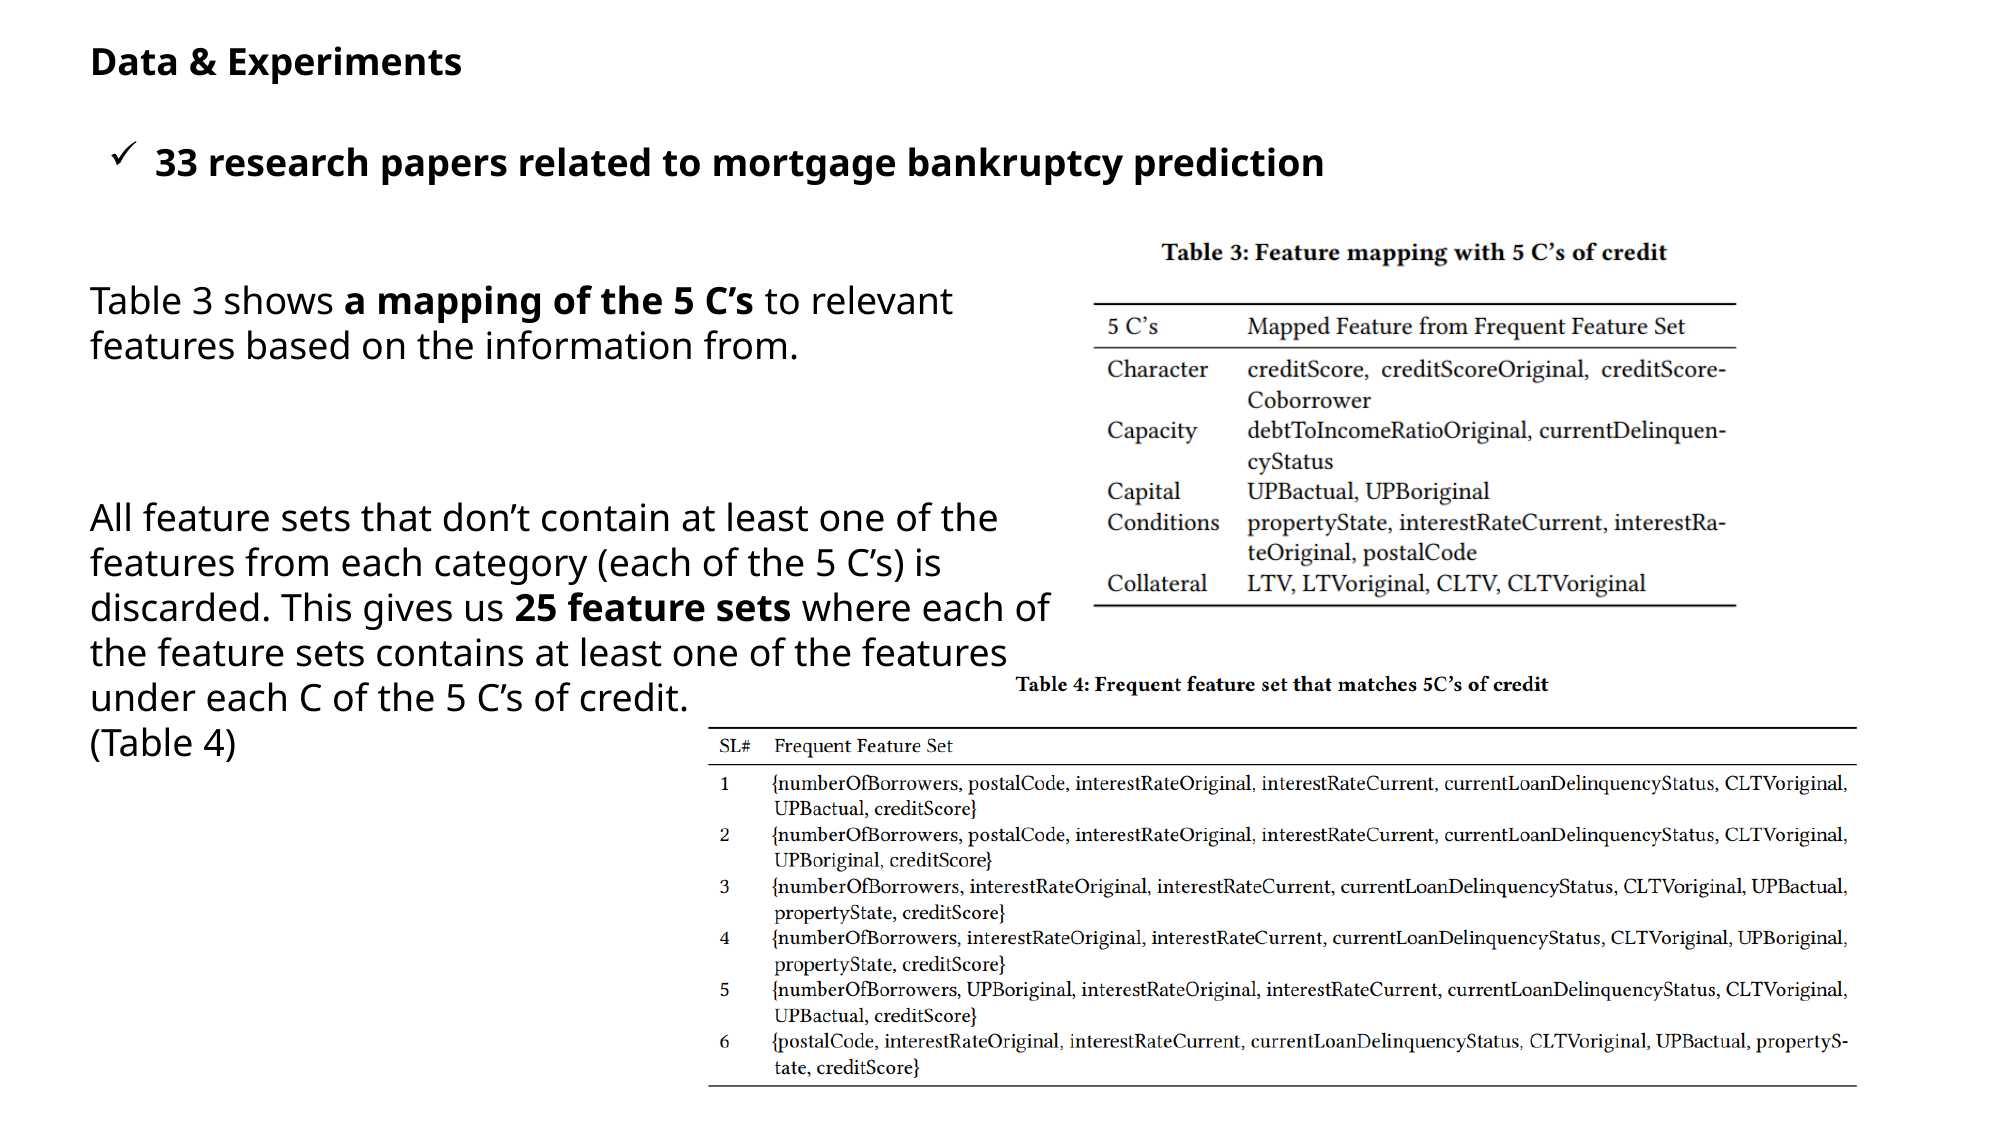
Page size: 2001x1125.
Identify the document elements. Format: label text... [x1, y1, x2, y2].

picture [690, 666, 1885, 1105]
picture [1086, 229, 1761, 634]
text_box Data & Experiments [75, 30, 1259, 90]
text_box All feature sets that don’t contain at least one of the features from each category (each of the 5 C’s) is discarded. This gives us 25 feature sets where each of the feature sets contains at least one of the features under each C of the 5 C’s of credit. (Table 4) [75, 486, 1075, 772]
text_box Table 3 shows a mapping of the 5 C’s to relevant features based on the information from. [75, 269, 1075, 375]
text_box 33 research papers related to mortgage bankruptcy prediction [93, 131, 1815, 236]
